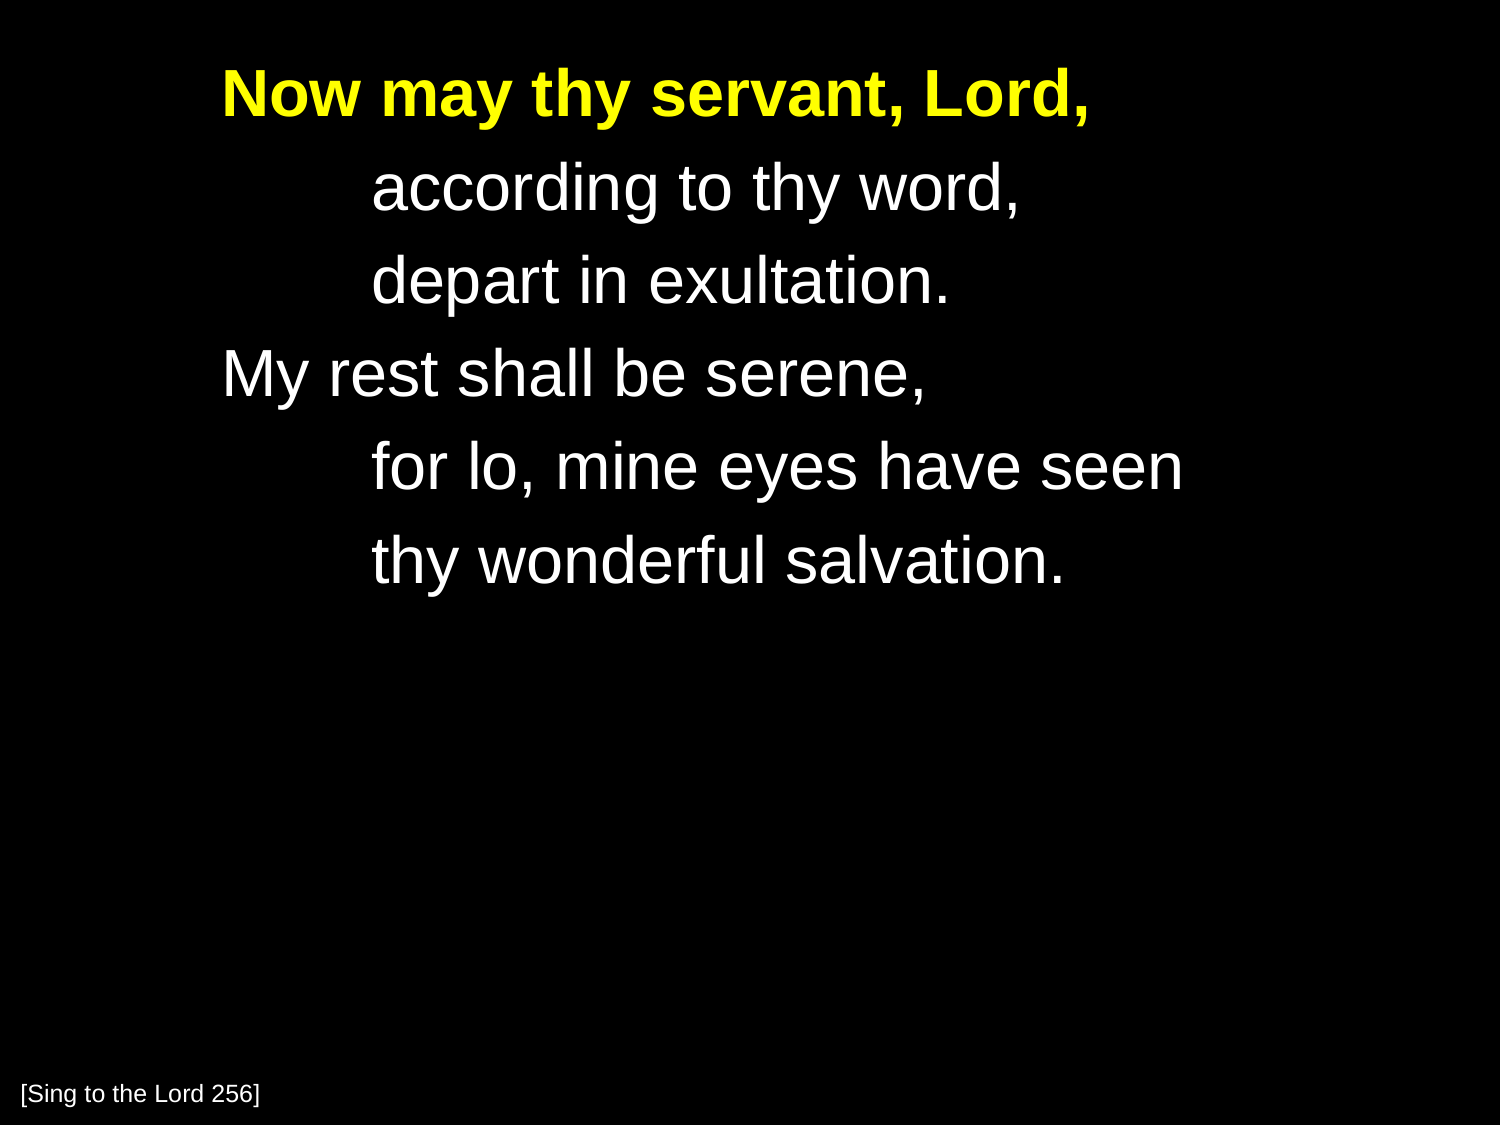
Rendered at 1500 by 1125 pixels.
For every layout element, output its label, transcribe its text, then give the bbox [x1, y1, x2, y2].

list Now may thy servant, Lord, according to thy word, depart in exultation. My rest shall be serene, for lo, mine eyes have seen thy wonderful salvation. [0, 42, 1500, 1047]
text_box [Sing to the Lord 256] [5, 1070, 526, 1115]
